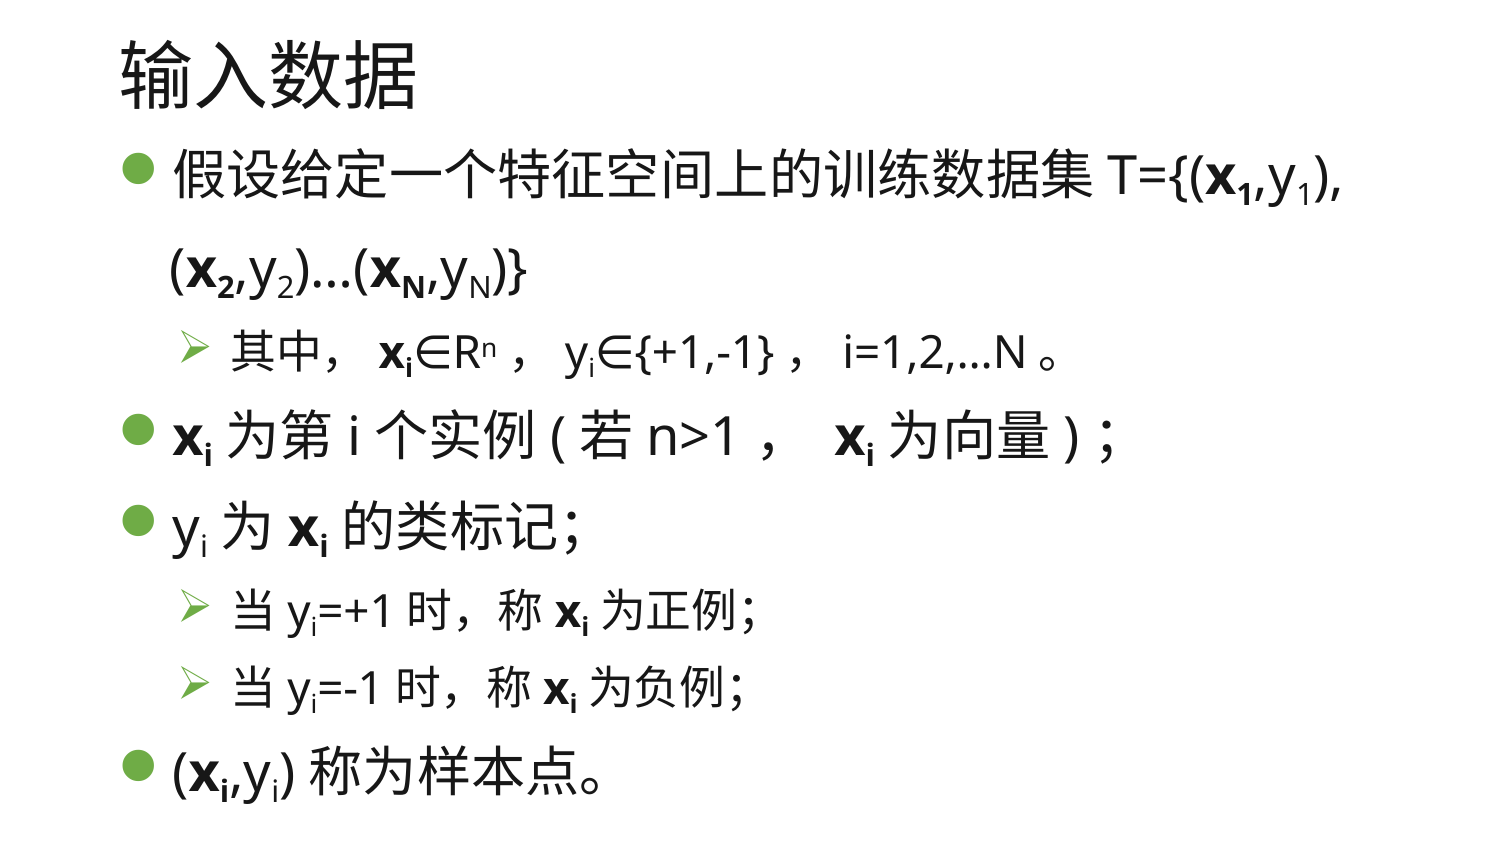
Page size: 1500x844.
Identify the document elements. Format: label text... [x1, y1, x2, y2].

title 输入数据 [116, 26, 421, 116]
text_box 假设给定一个特征空间上的训练数据集T={(x1,y1), (x2,y2)…(xN,yN)} 其中，xi∈Rn，yi∈{+1,-1}，i=1,2,…N。 xi为第i个实例(若n>1， xi为向量)； yi为xi的类标记； 当yi=+1时，称xi为正例； 当yi=-1时，称xi为负例； (xi,yi)称为样本点。 [113, 116, 1353, 809]
